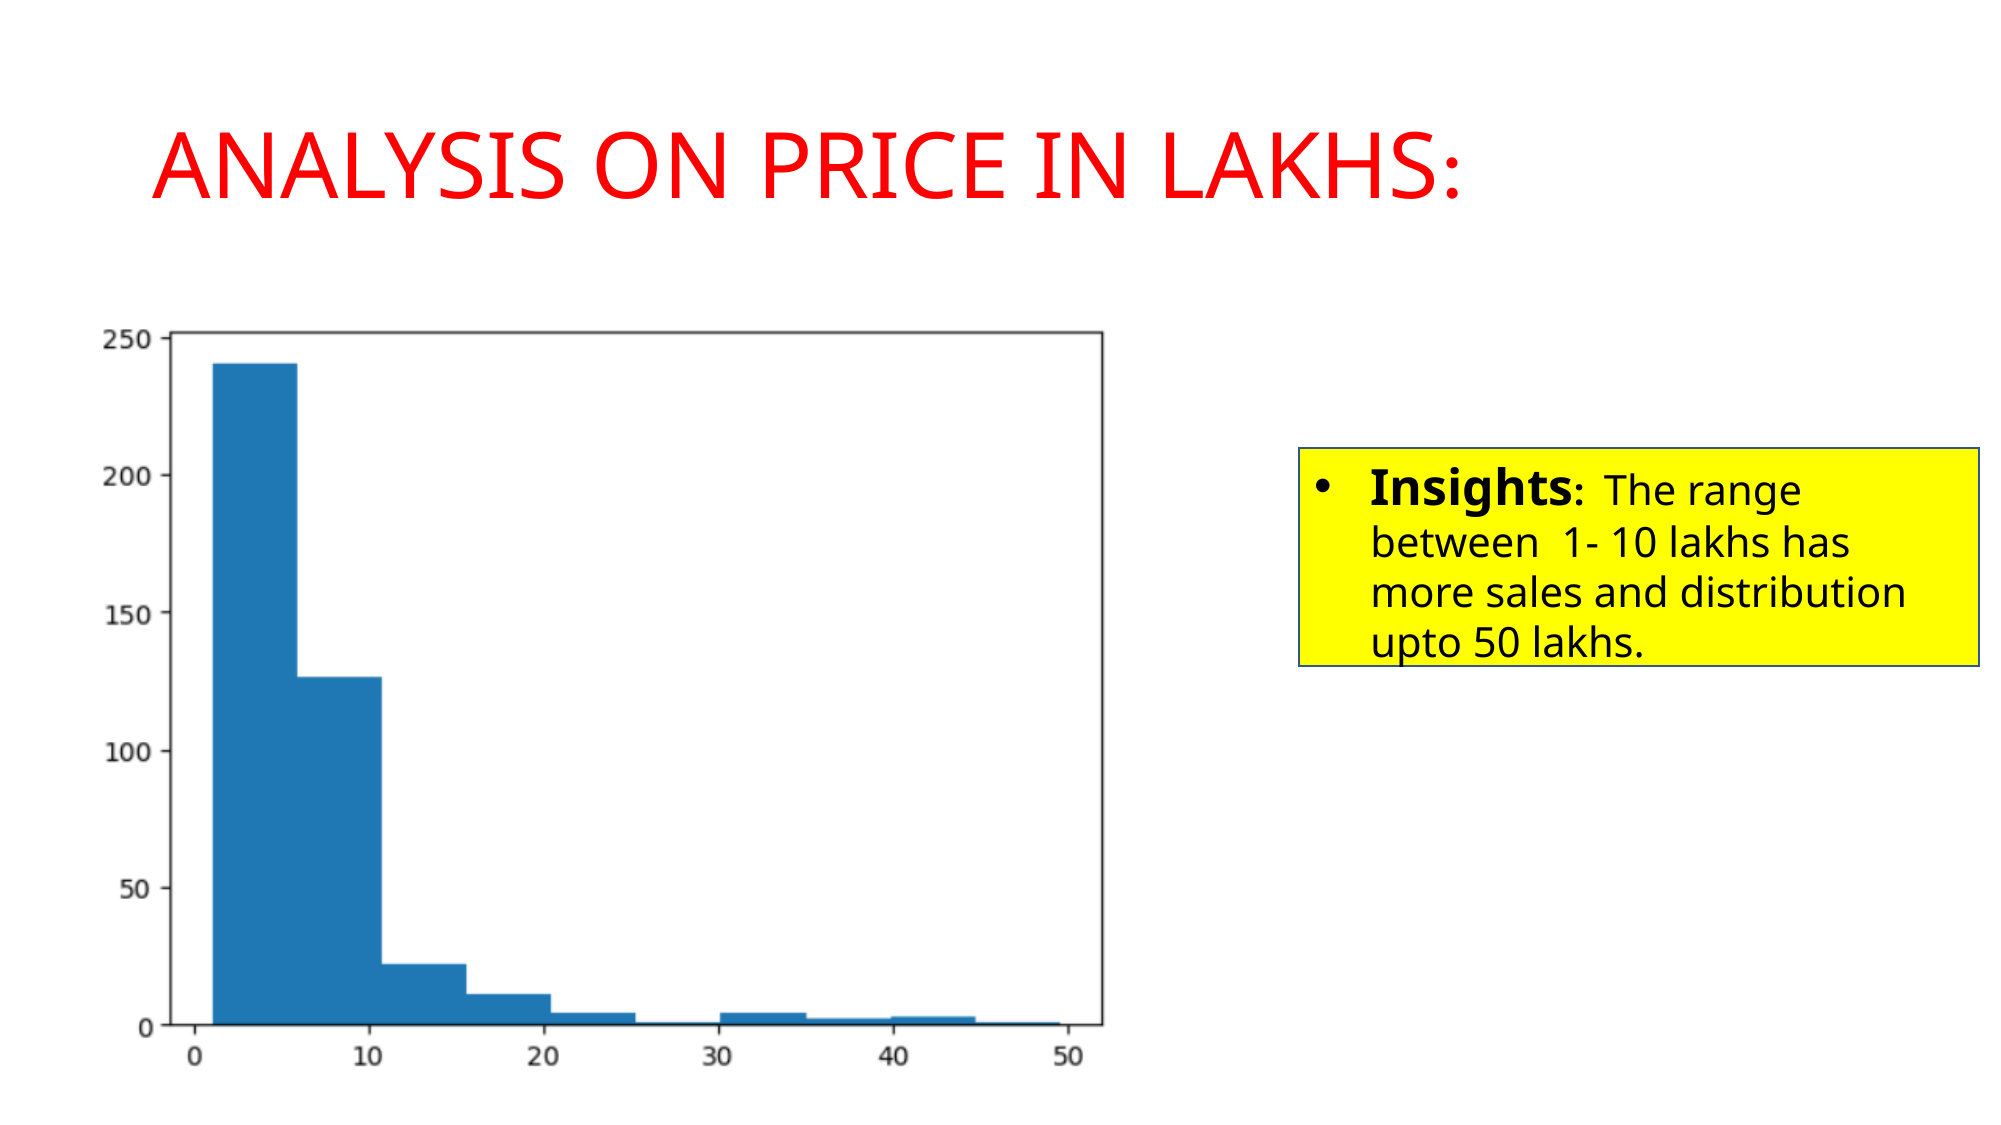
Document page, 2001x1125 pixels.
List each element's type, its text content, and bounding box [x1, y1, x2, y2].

title ANALYSIS ON PRICE IN LAKHS: [137, 59, 1863, 278]
picture [60, 300, 1158, 1085]
text_box Insights: The range between 1- 10 lakhs has more sales and distribution upto 50 lakhs. [1299, 448, 1980, 719]
